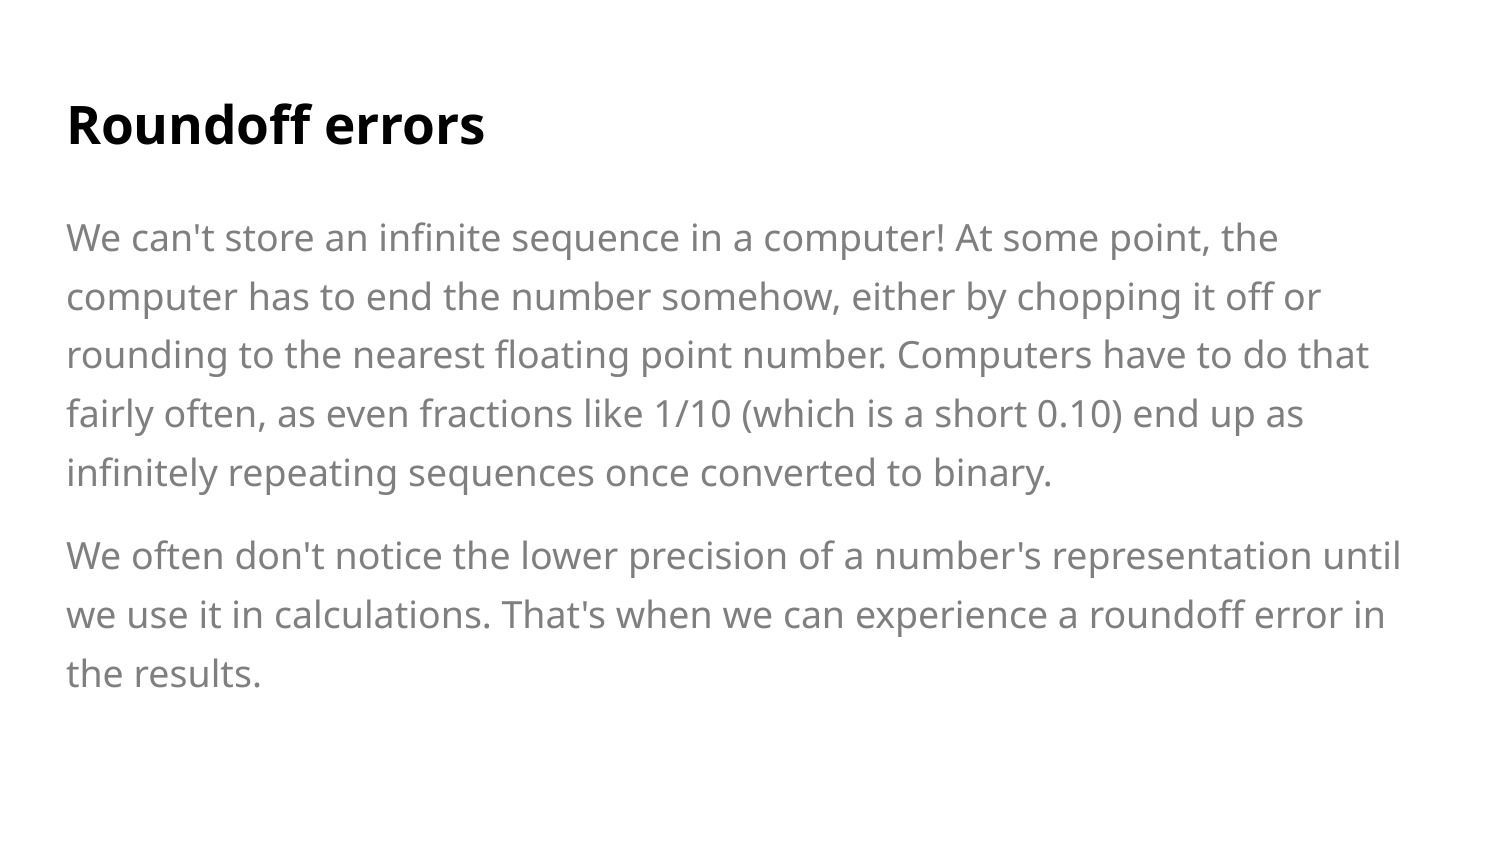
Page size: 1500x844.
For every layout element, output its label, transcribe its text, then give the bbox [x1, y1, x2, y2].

title Roundoff errors [51, 72, 1449, 176]
list We can't store an infinite sequence in a computer! At some point, the computer has to end the number somehow, either by chopping it off or rounding to the nearest floating point number. Computers have to do that fairly often, as even fractions like 1/10 (which is a short 0.10) end up as infinitely repeating sequences once converted to binary. We often don't notice the lower precision of a number's representation until we use it in calculations. That's when we can experience a roundoff error in the results. [51, 189, 1449, 750]
